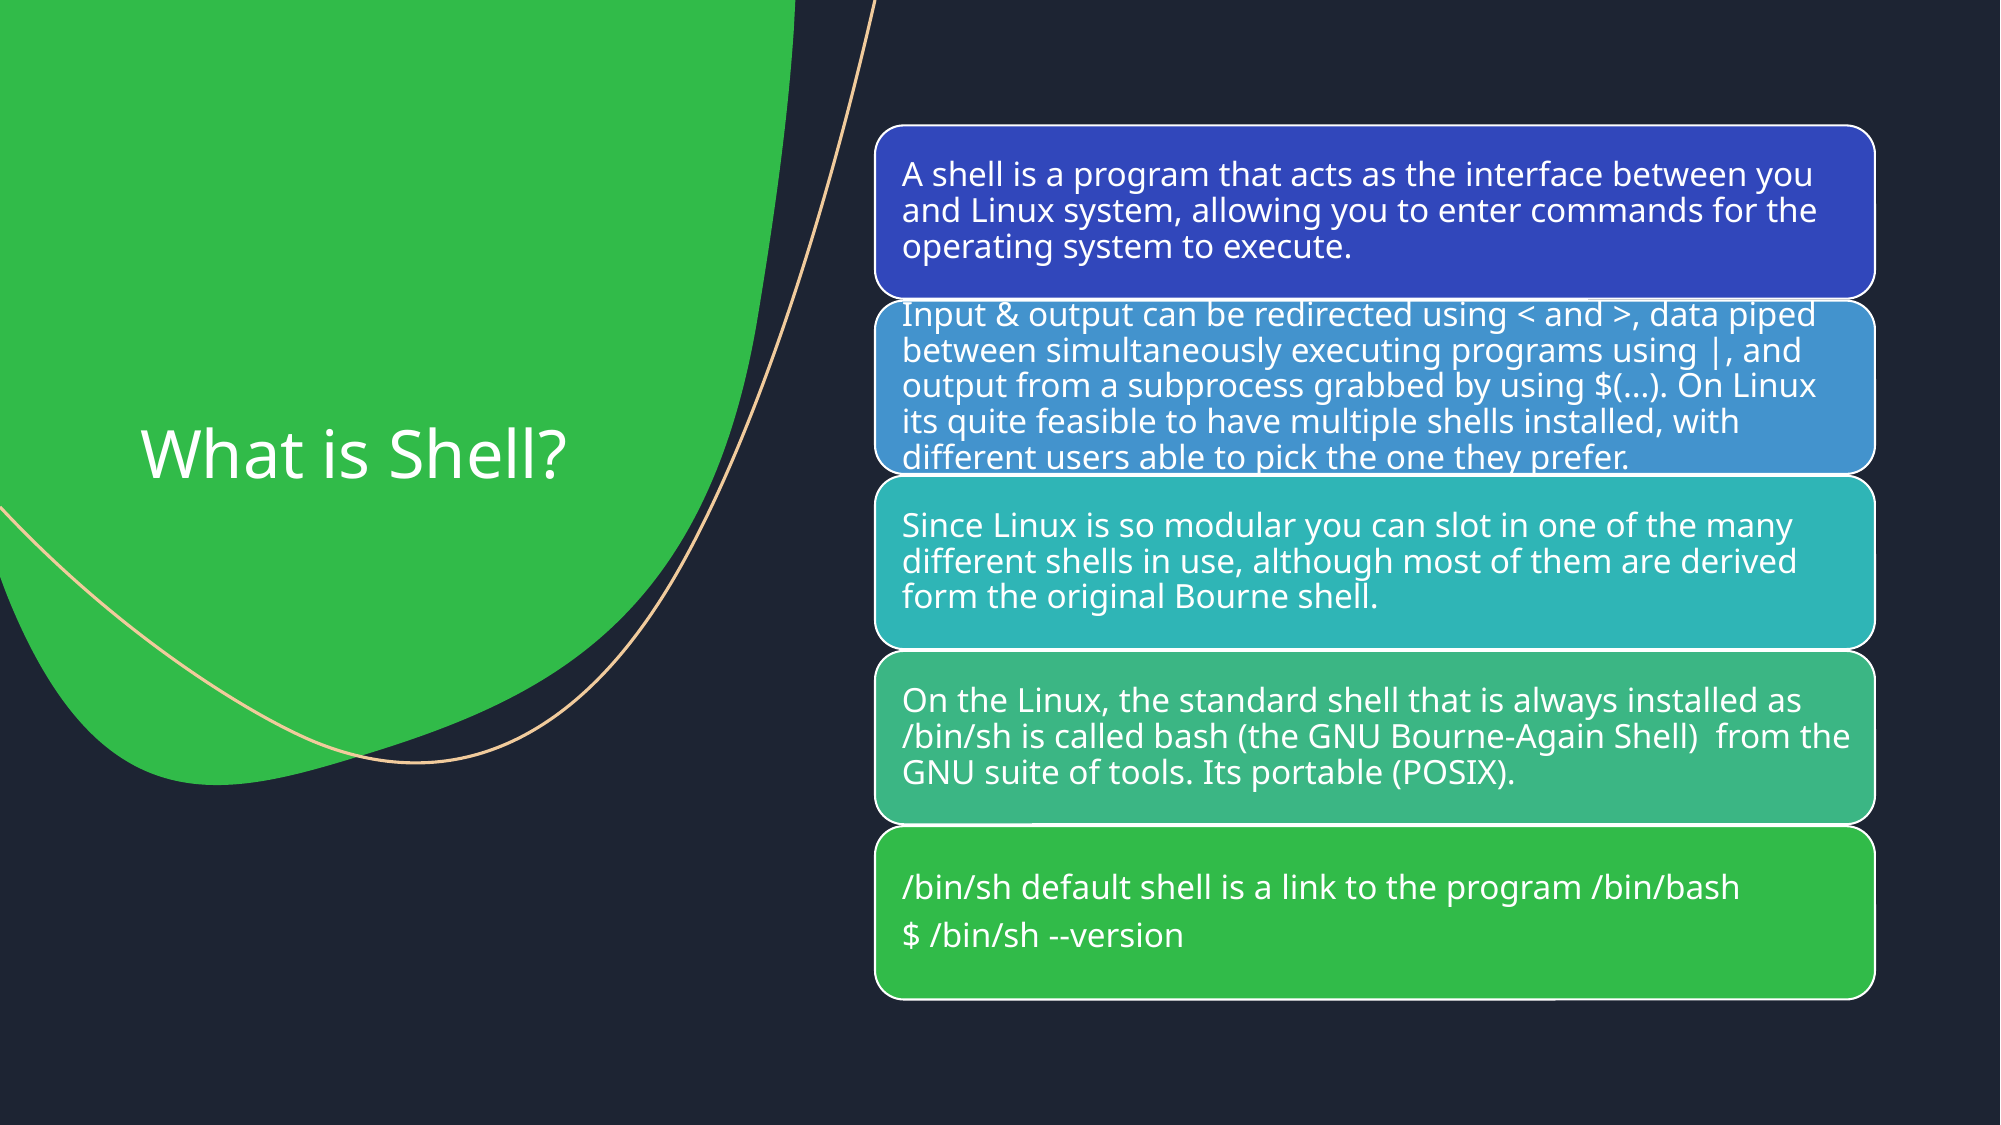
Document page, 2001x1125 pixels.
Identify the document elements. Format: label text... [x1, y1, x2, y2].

title What is Shell? [125, 125, 625, 500]
text_box [0, 0, 797, 506]
text_box [0, 510, 358, 787]
text_box [0, 0, 876, 764]
text_box [0, 0, 2000, 1125]
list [874, 124, 1875, 1001]
